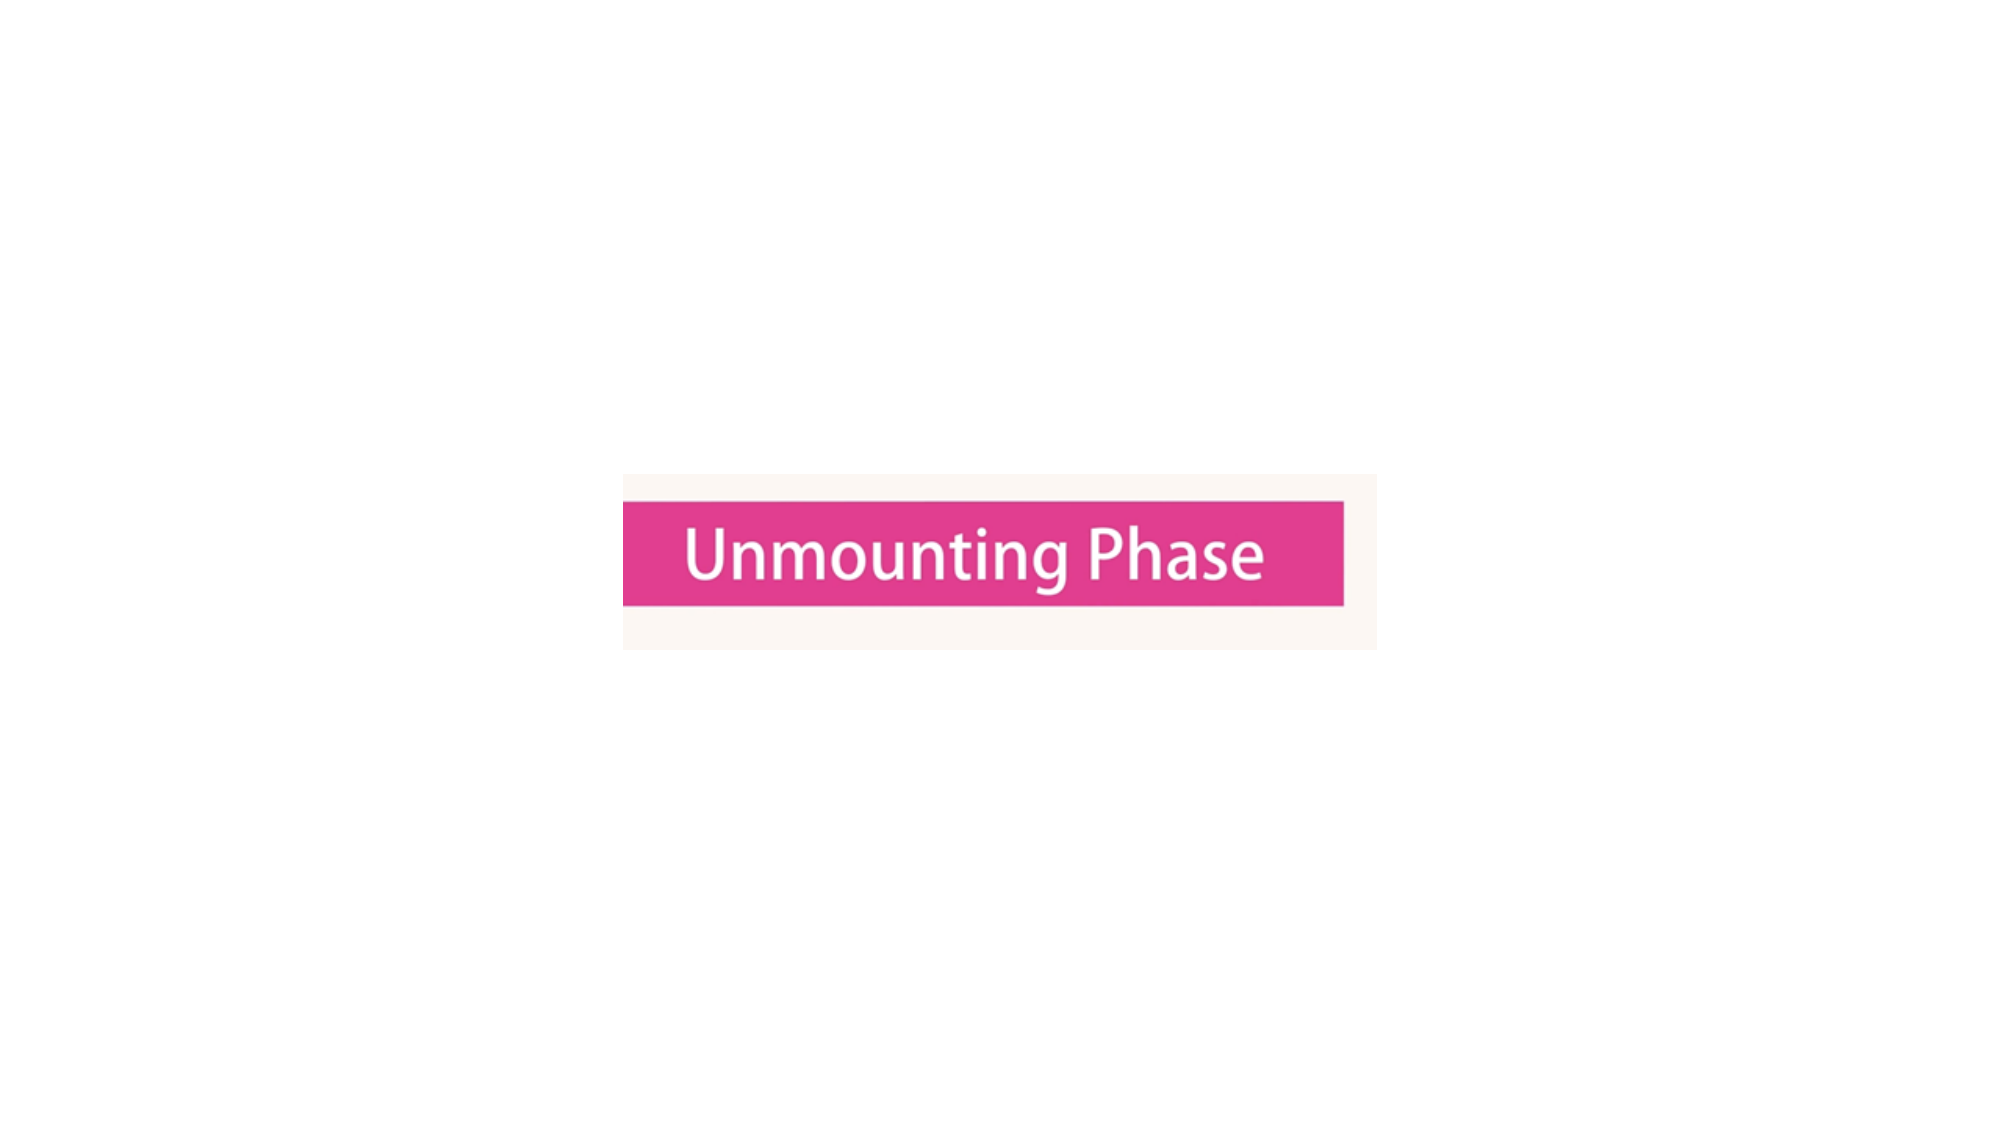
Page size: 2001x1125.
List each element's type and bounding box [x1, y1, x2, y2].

picture [623, 474, 1377, 650]
